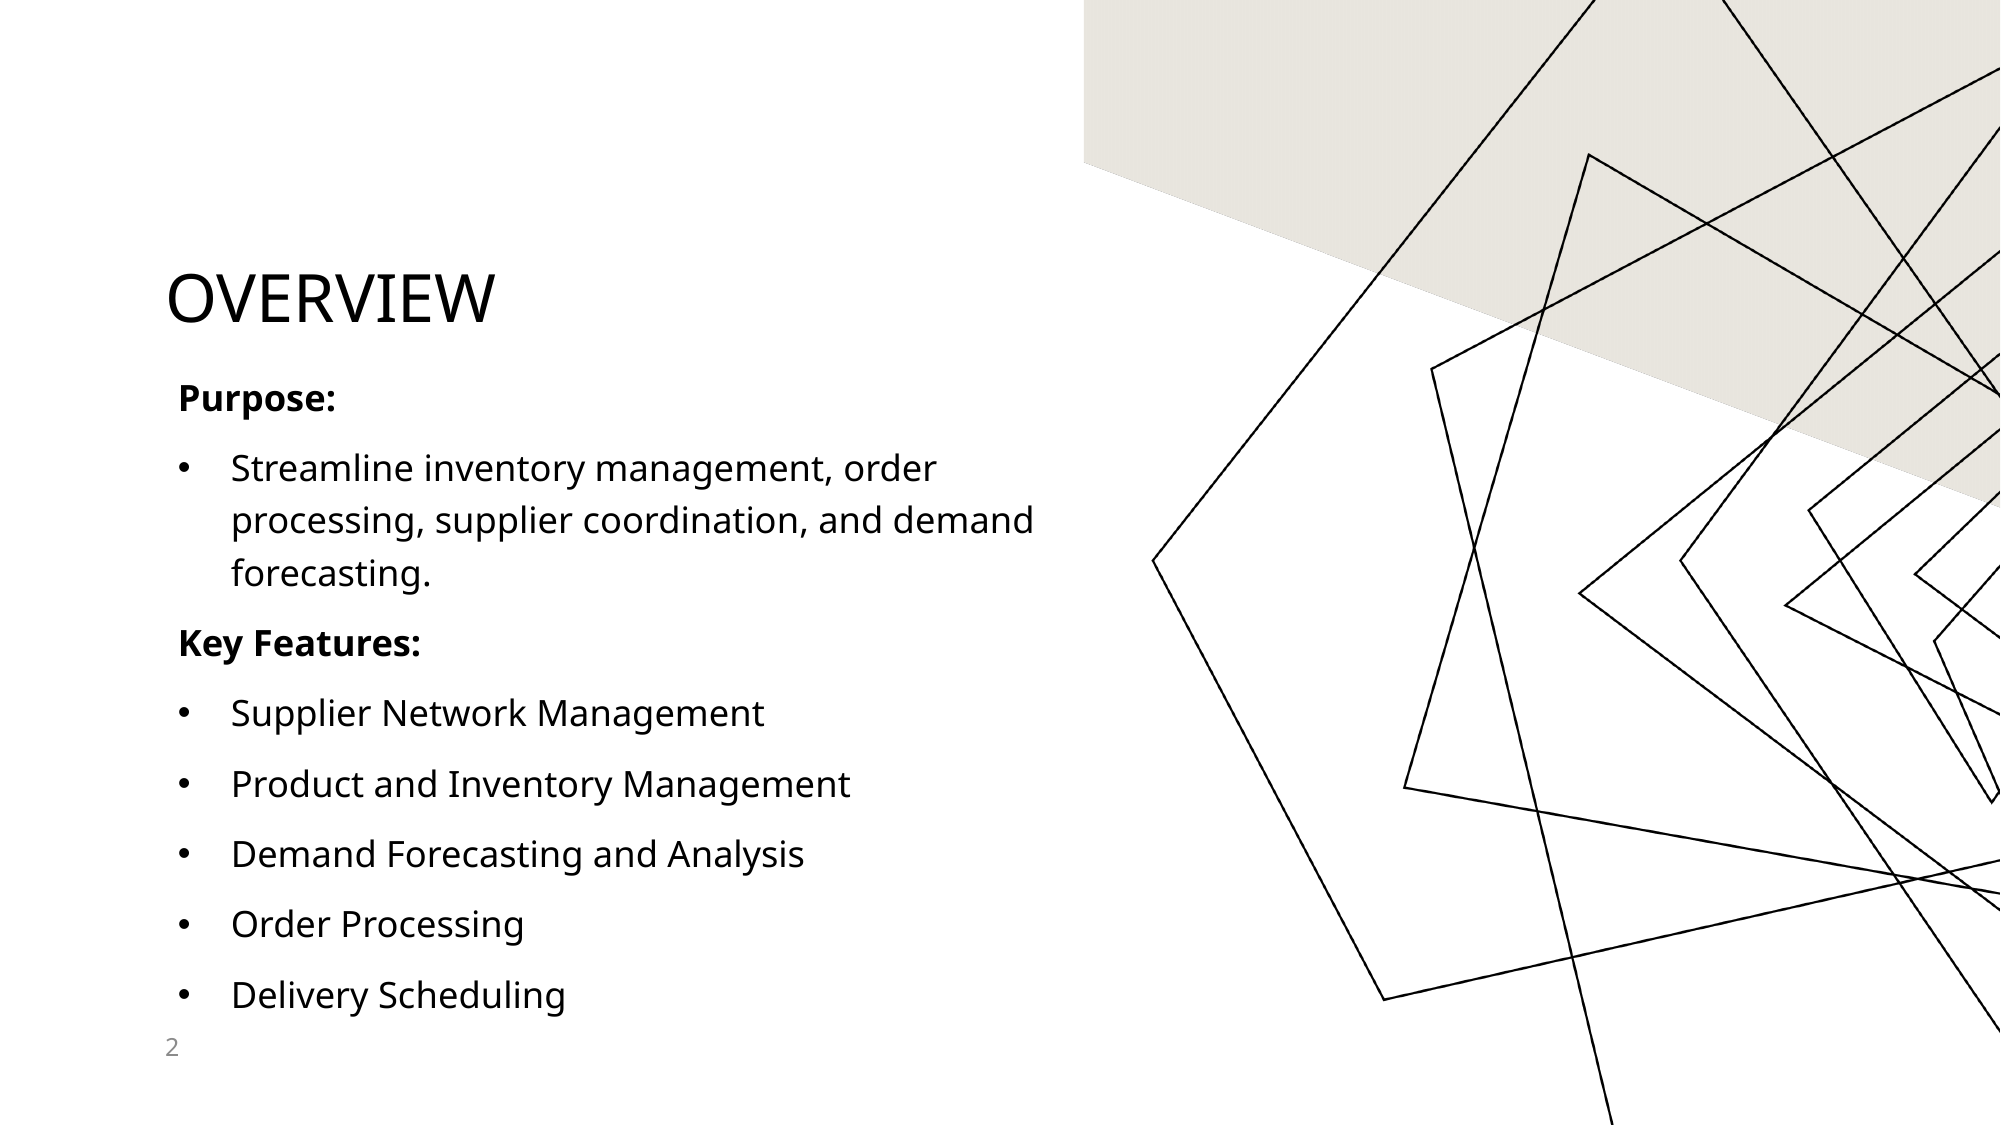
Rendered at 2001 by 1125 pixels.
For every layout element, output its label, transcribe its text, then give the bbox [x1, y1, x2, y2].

picture [1083, 0, 2001, 1125]
title OVERVIEW [150, 0, 1000, 345]
slide_number 2 [150, 1024, 254, 1074]
list Purpose: Streamline inventory management, order processing, supplier coordination, and demand forecasting. Key Features: Supplier Network Management Product and Inventory Management Demand Forecasting and Analysis Order Processing Delivery Scheduling [162, 358, 1152, 1025]
